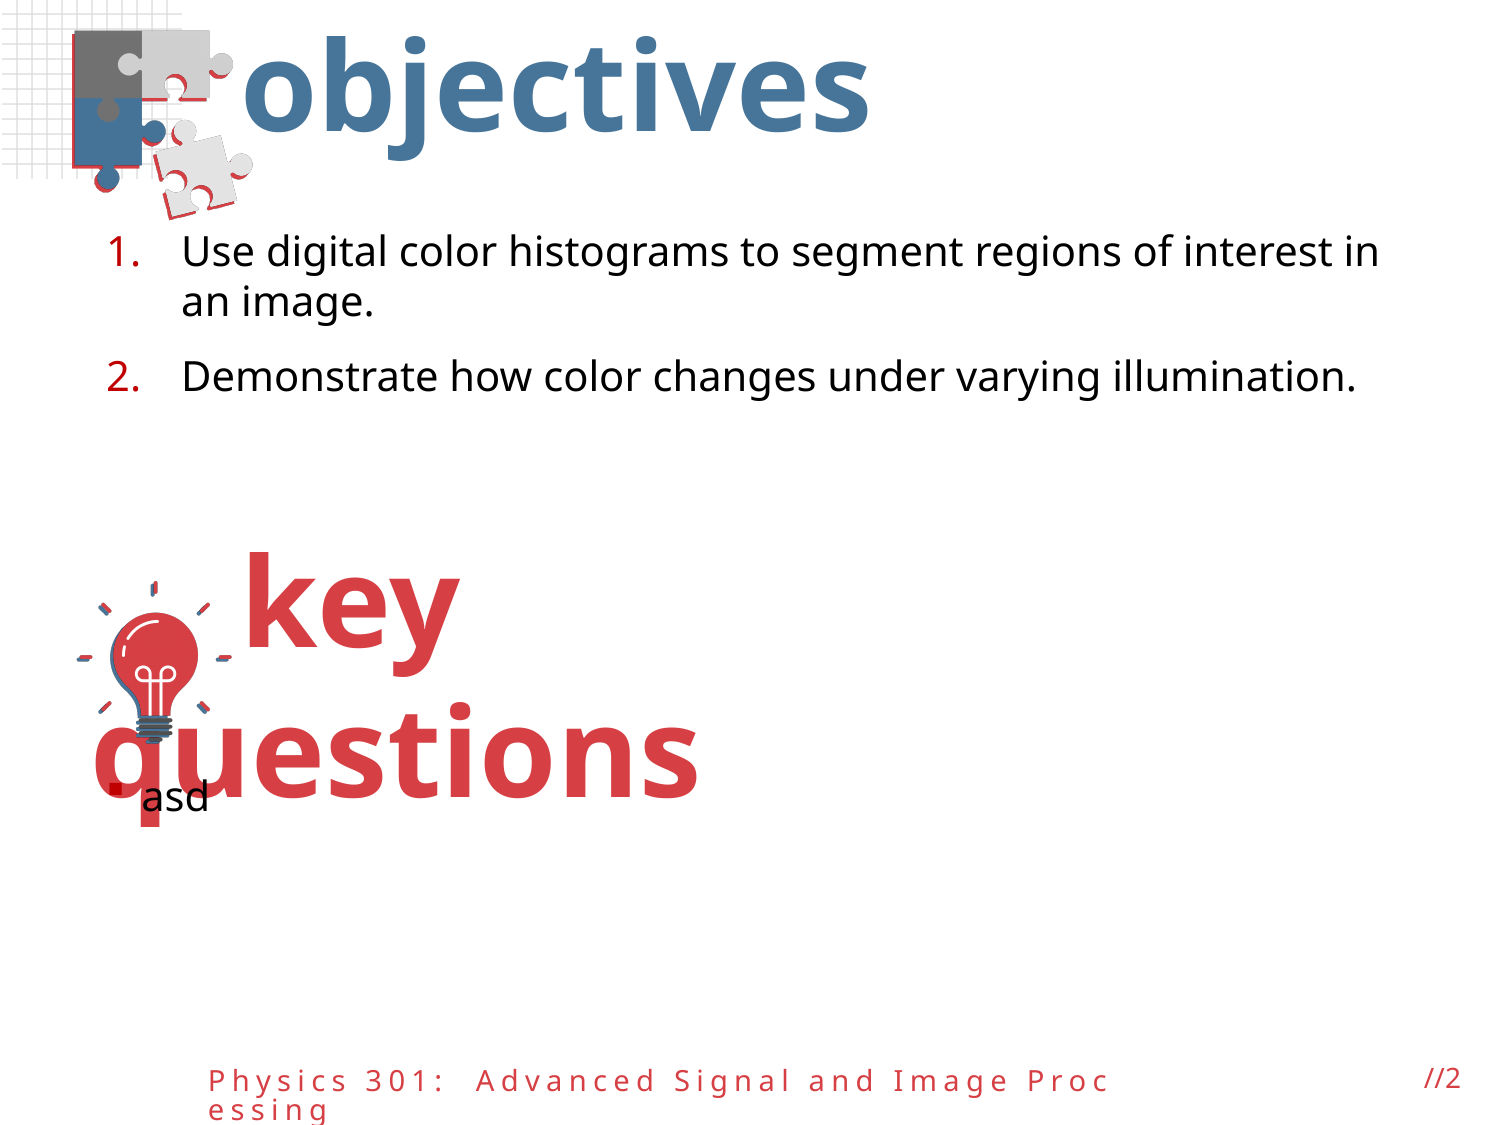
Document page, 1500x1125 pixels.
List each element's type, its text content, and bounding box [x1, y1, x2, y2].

picture [75, 568, 236, 750]
footer Physics 301: Advanced Signal and Image Processing [192, 1052, 1138, 1112]
title objectives [75, 30, 1425, 133]
slide_number //2 [1298, 1050, 1477, 1110]
list Use digital color histograms to segment regions of interest in an image. Demonstrate how color changes under varying illumination. [75, 217, 1454, 568]
picture [4, 0, 323, 279]
list asd [75, 762, 1454, 999]
